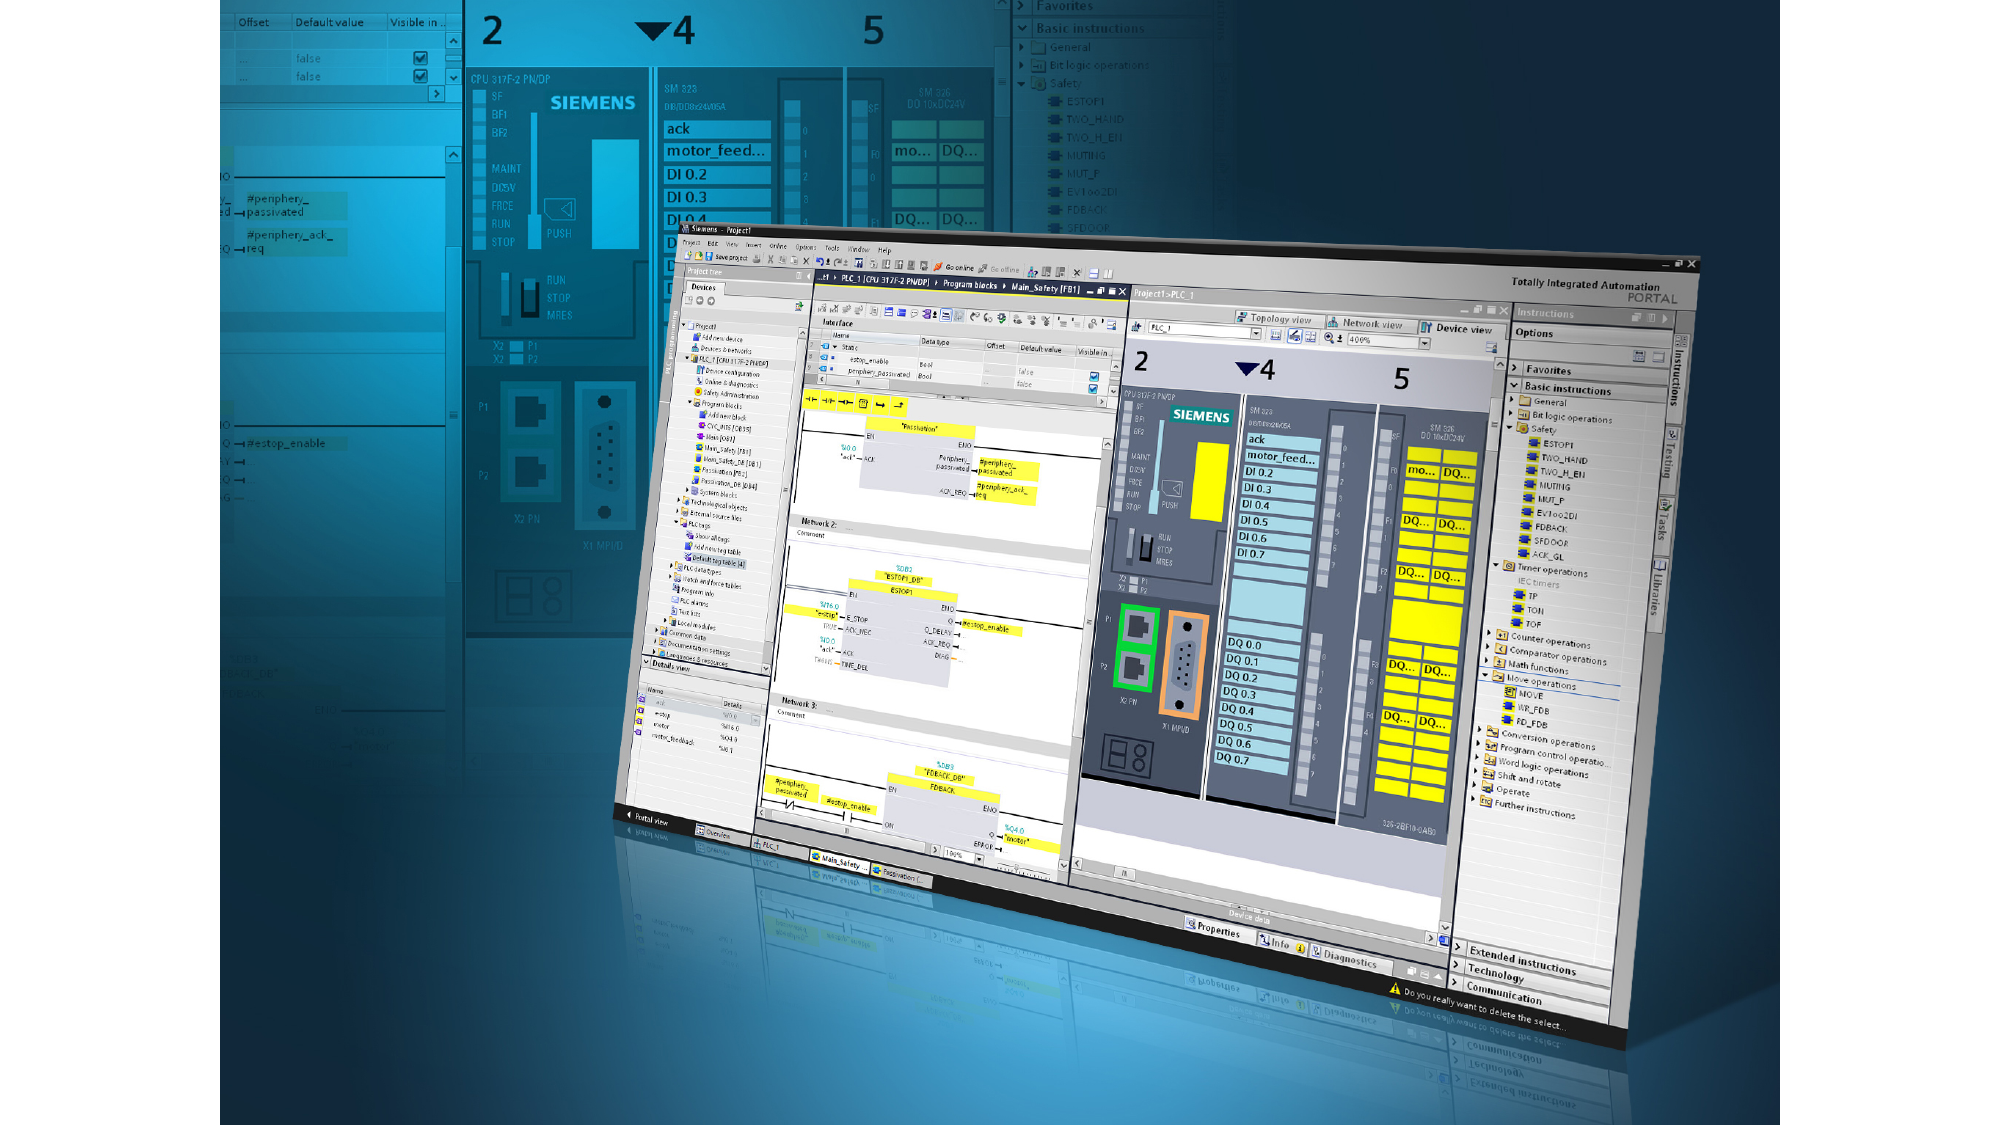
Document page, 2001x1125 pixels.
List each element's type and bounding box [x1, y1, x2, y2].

picture [220, 0, 1780, 1125]
